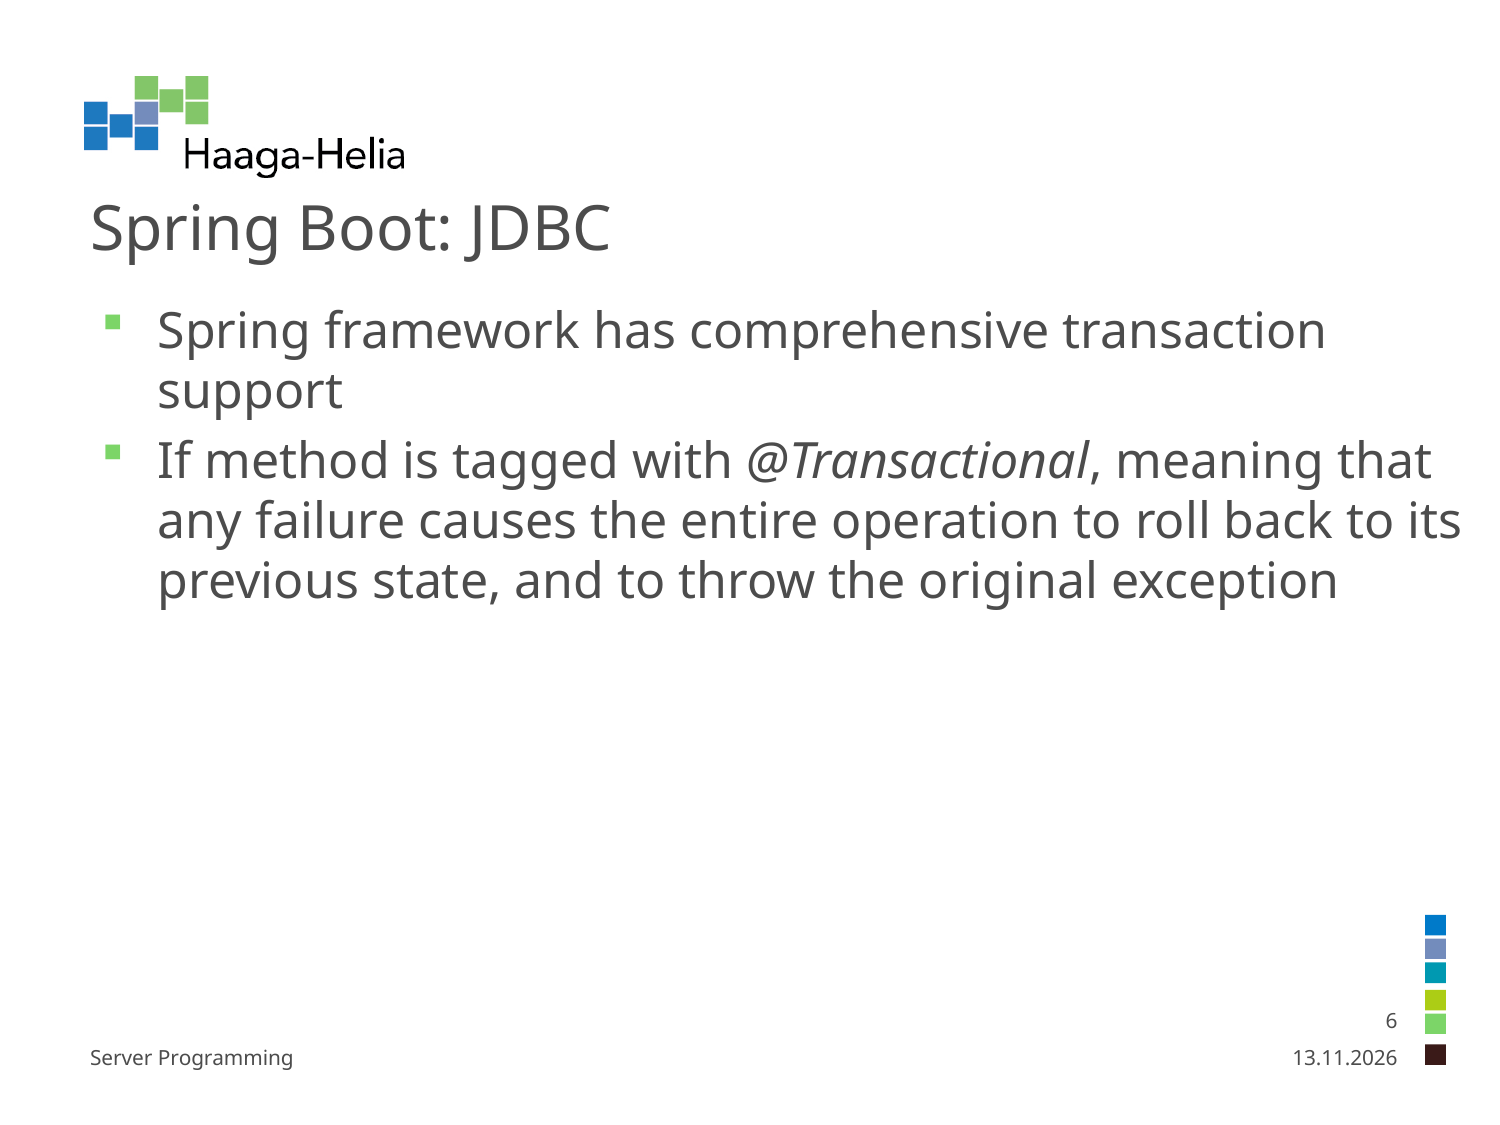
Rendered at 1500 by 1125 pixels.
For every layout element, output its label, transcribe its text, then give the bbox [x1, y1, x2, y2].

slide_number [1262, 1050, 1413, 1088]
picture [84, 76, 404, 137]
footer Server Programming [75, 1037, 475, 1078]
slide_number 6 [1262, 999, 1413, 1050]
list Spring framework has comprehensive transaction support If method is tagged with @Transactional, meaning that any failure causes the entire operation to roll back to its previous state, and to throw the original exception [86, 290, 1483, 988]
title Spring Boot: JDBC [75, 137, 1400, 315]
